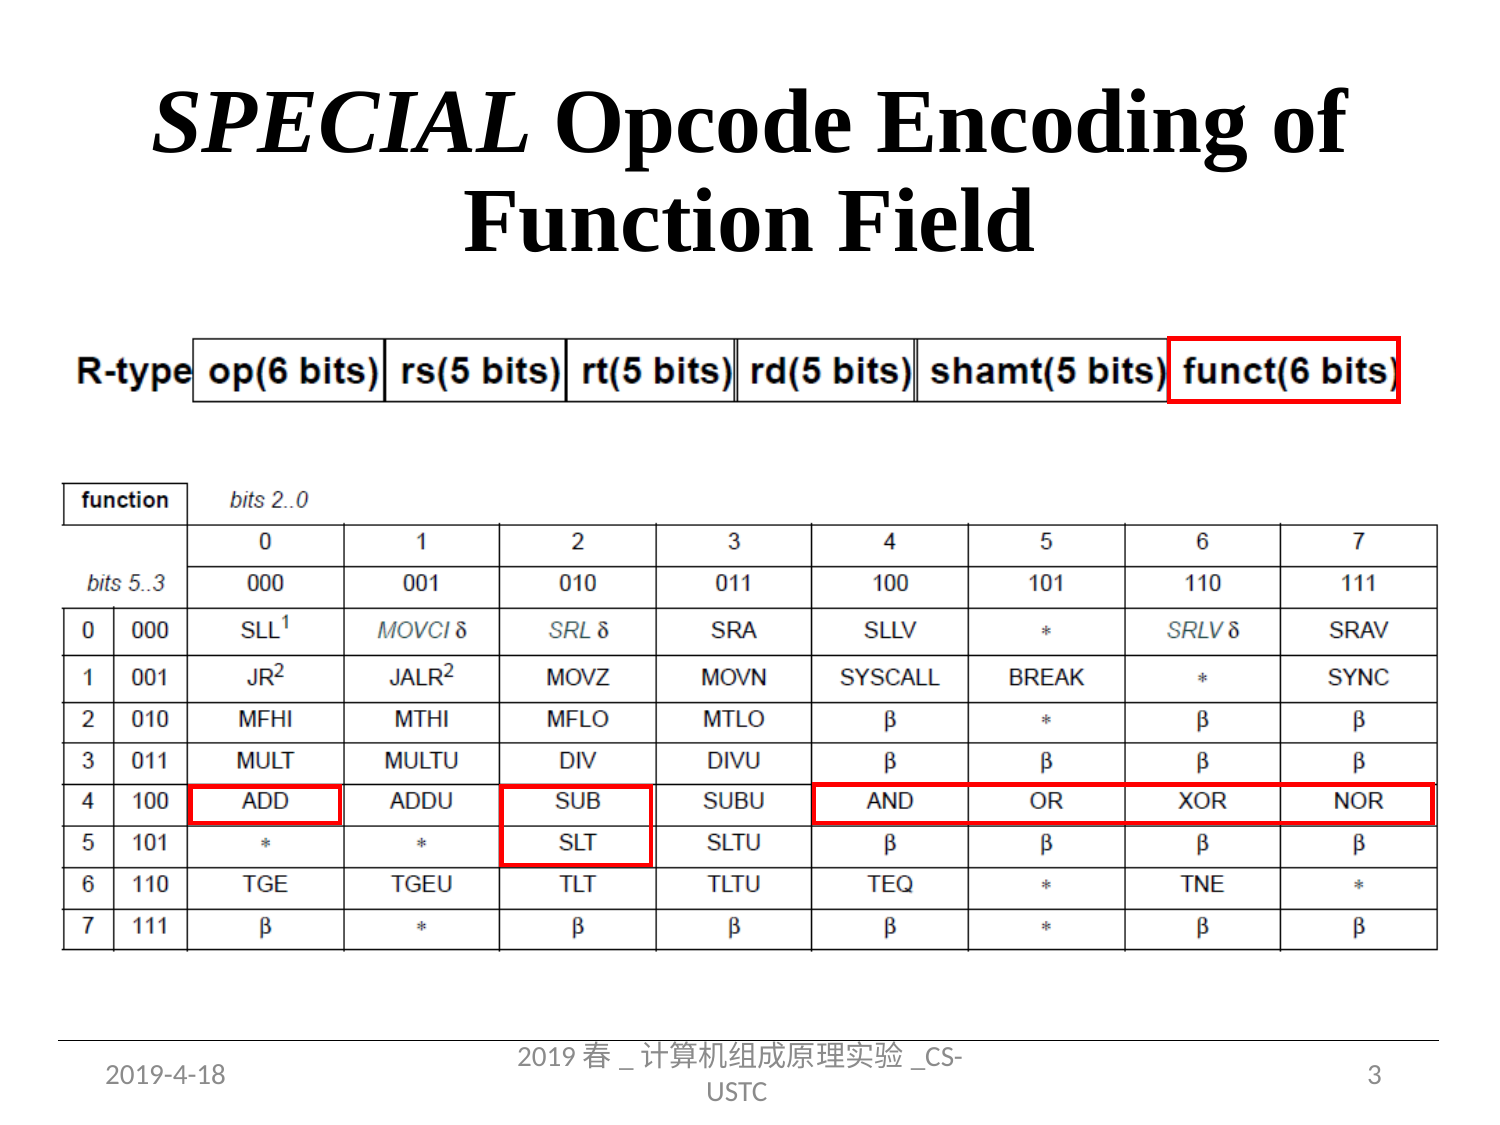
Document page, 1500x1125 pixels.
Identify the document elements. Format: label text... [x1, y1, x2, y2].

title SPECIAL Opcode Encoding of Function Field [103, 59, 1397, 286]
slide_number 3 [1046, 1042, 1397, 1103]
picture [55, 476, 1445, 956]
picture [69, 329, 1411, 409]
footer 2019春_计算机组成原理实验_CS-USTC [477, 1042, 1004, 1103]
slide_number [89, 1042, 441, 1103]
